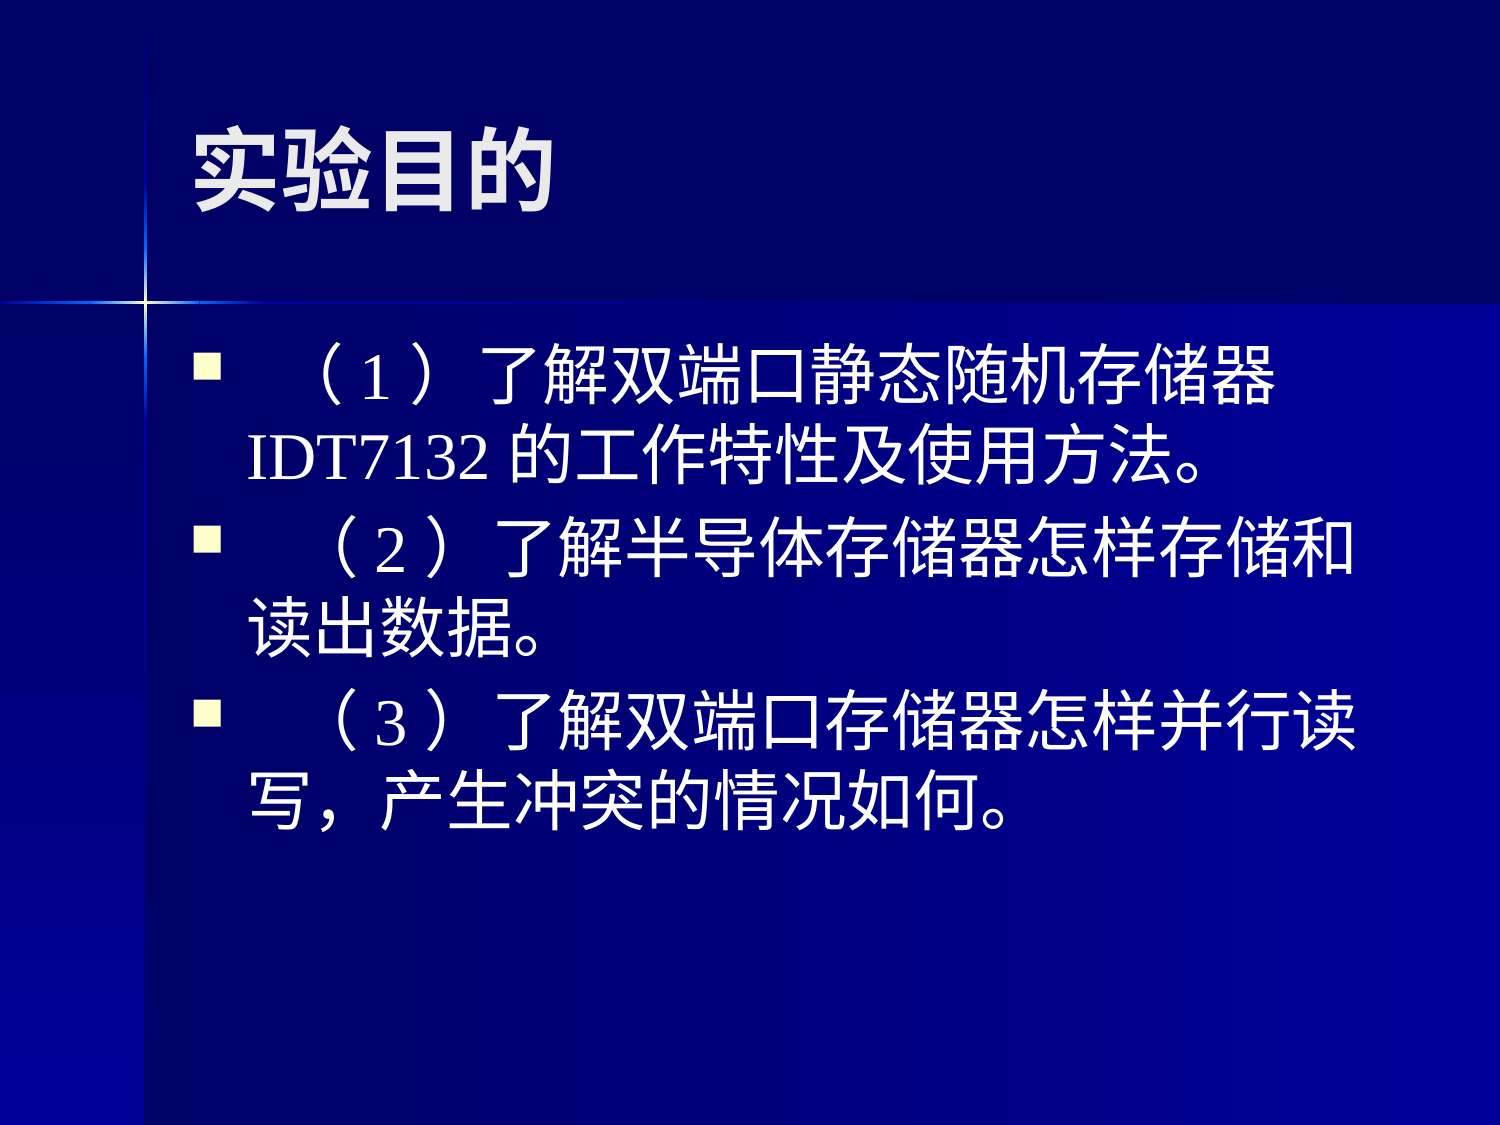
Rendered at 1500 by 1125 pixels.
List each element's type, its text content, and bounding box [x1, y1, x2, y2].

list （1）了解双端口静态随机存储器IDT7132的工作特性及使用方法。 （2）了解半导体存储器怎样存储和读出数据。 （3）了解双端口存储器怎样并行读写，产生冲突的情况如何。 [174, 324, 1413, 1001]
title 实验目的 [174, 49, 1413, 286]
